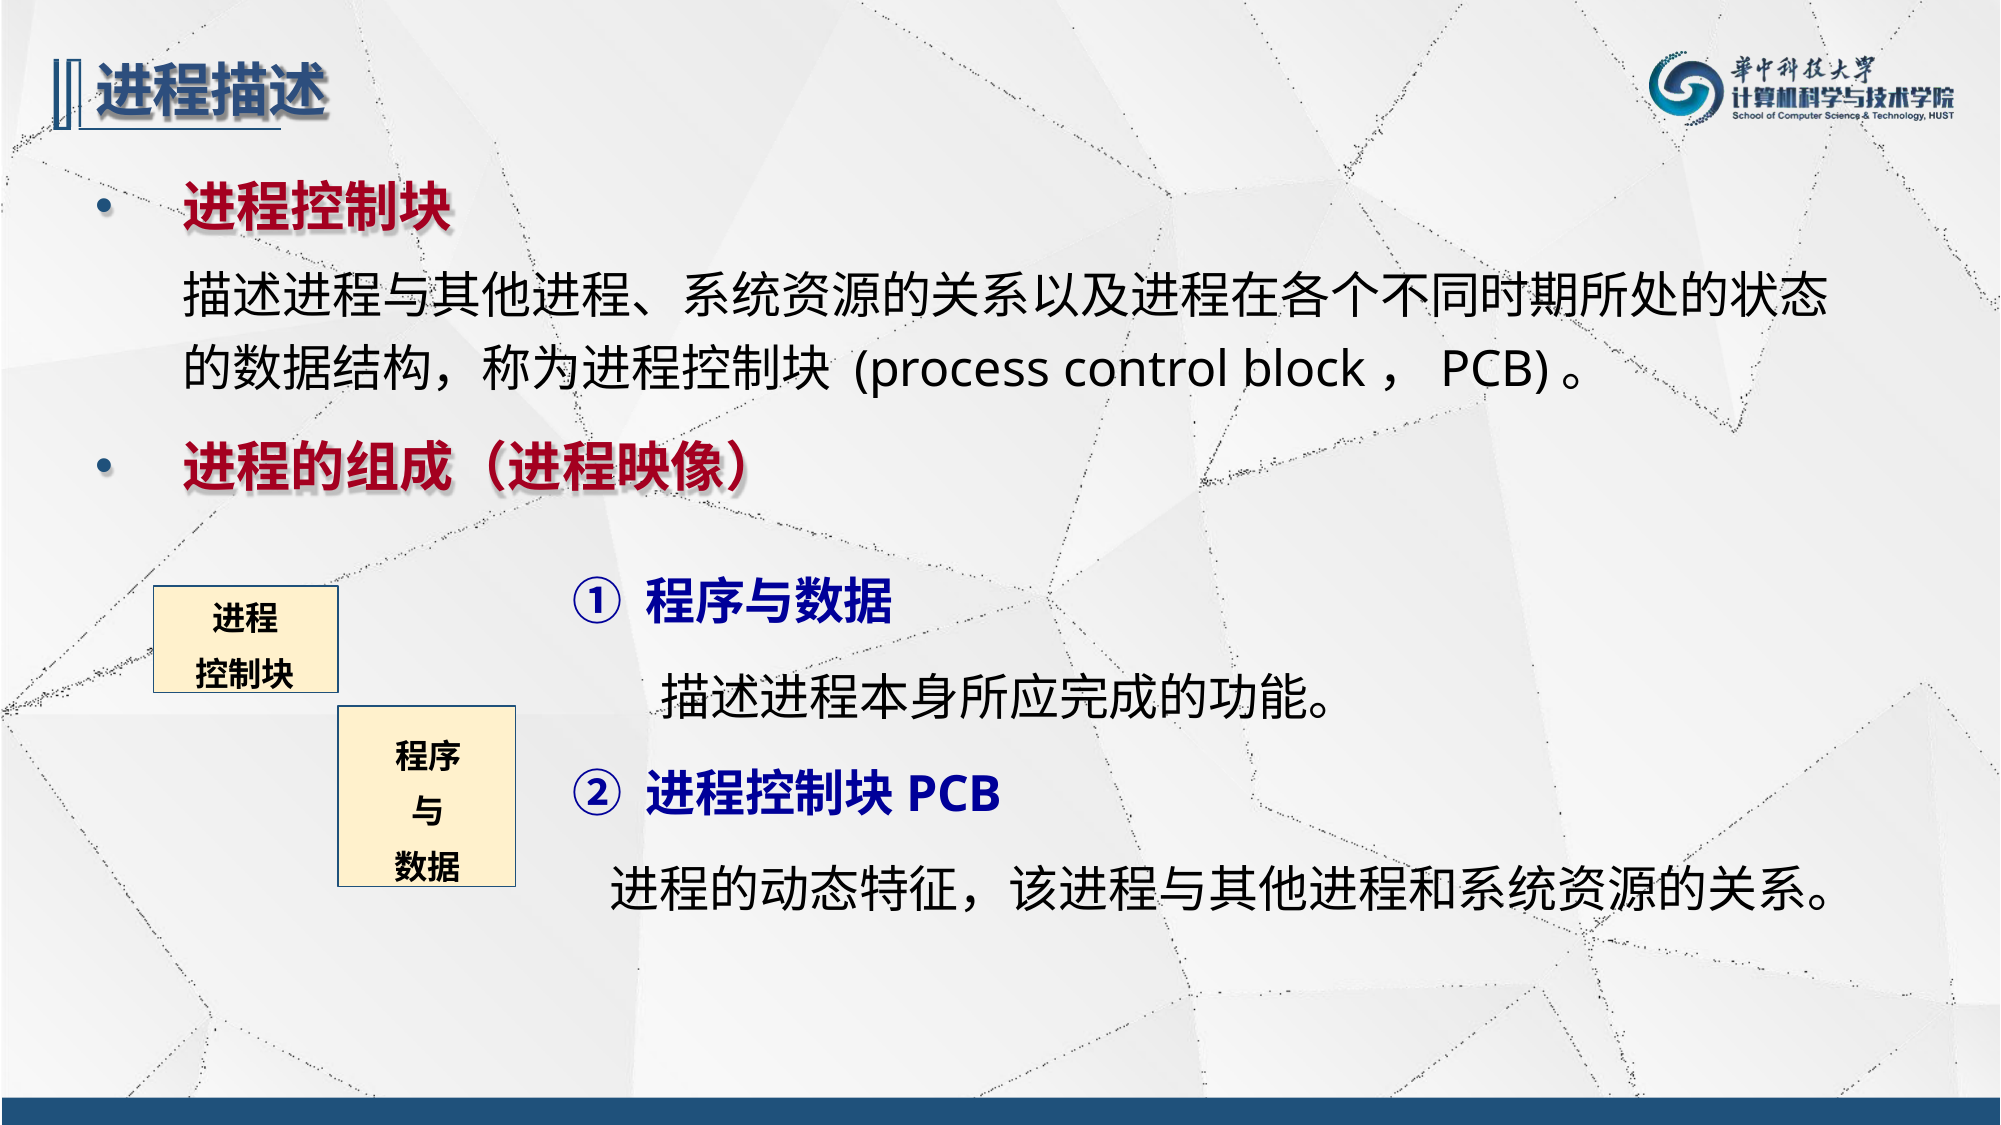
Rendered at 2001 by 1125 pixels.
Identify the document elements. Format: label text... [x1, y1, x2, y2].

text_box 程序与 数据 [337, 706, 516, 887]
text_box 进程 控制块 [153, 586, 338, 693]
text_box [64, 156, 492, 278]
text_box ① 程序与数据 描述进程本身所应完成的功能。 ② 进程控制块PCB 进程的动态特征，该进程与其他进程和系统资源的关系。 [570, 567, 1864, 918]
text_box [64, 416, 818, 538]
text_box 进程控制块 描述进程与其他进程、系统资源的关系以及进程在各个不同时期所处的状态 的数据结构，称为进程控制块 (process control block，PCB)。 进程的组成（进程映像） [92, 142, 1865, 498]
picture [0, 0, 2000, 1125]
